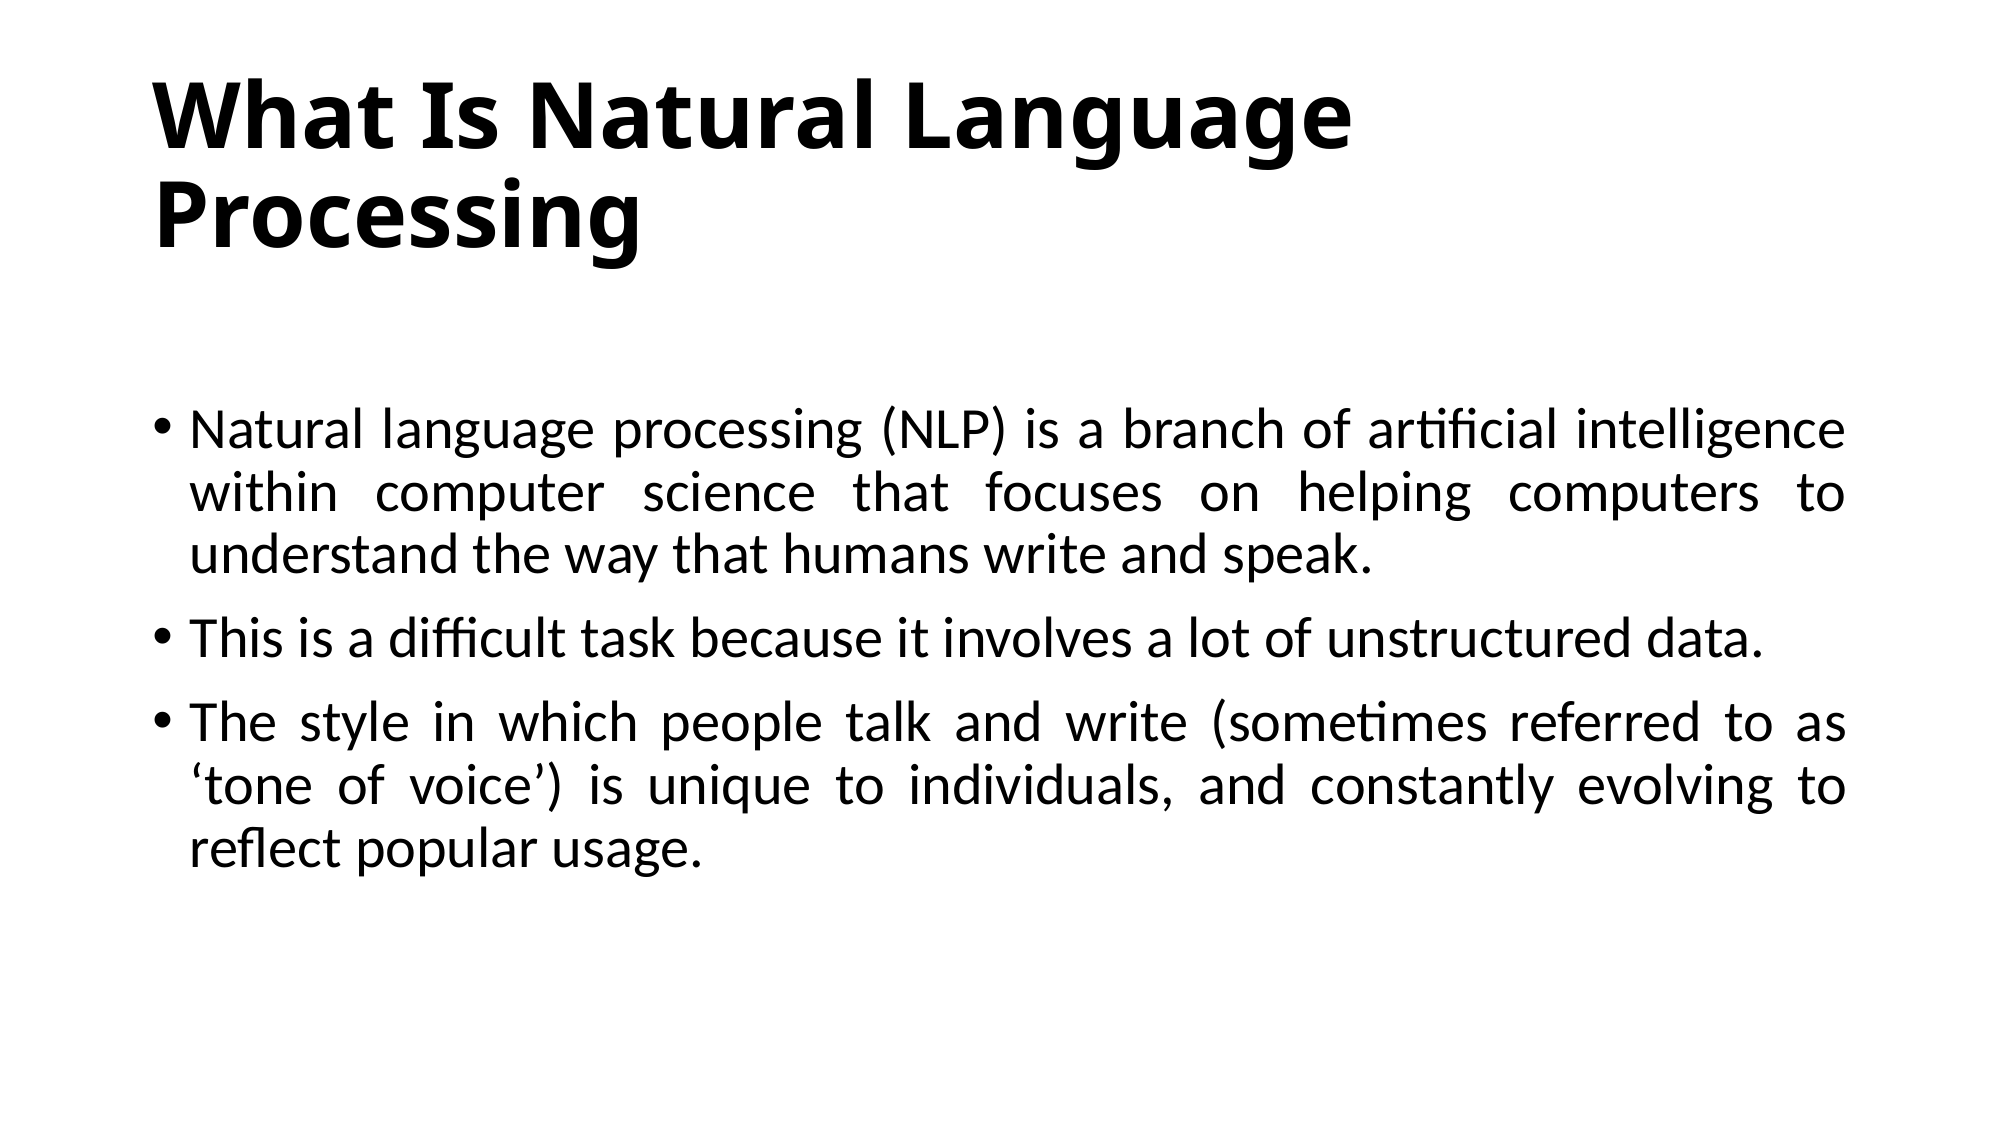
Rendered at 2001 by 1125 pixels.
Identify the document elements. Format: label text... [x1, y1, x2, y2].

list Natural language processing (NLP) is a branch of artificial intelligence within computer science that focuses on helping computers to understand the way that humans write and speak. This is a difficult task because it involves a lot of unstructured data. The style in which people talk and write (sometimes referred to as ‘tone of voice’) is unique to individuals, and constantly evolving to reflect popular usage. [137, 299, 1863, 1014]
title What Is Natural Language Processing [137, 59, 1863, 278]
